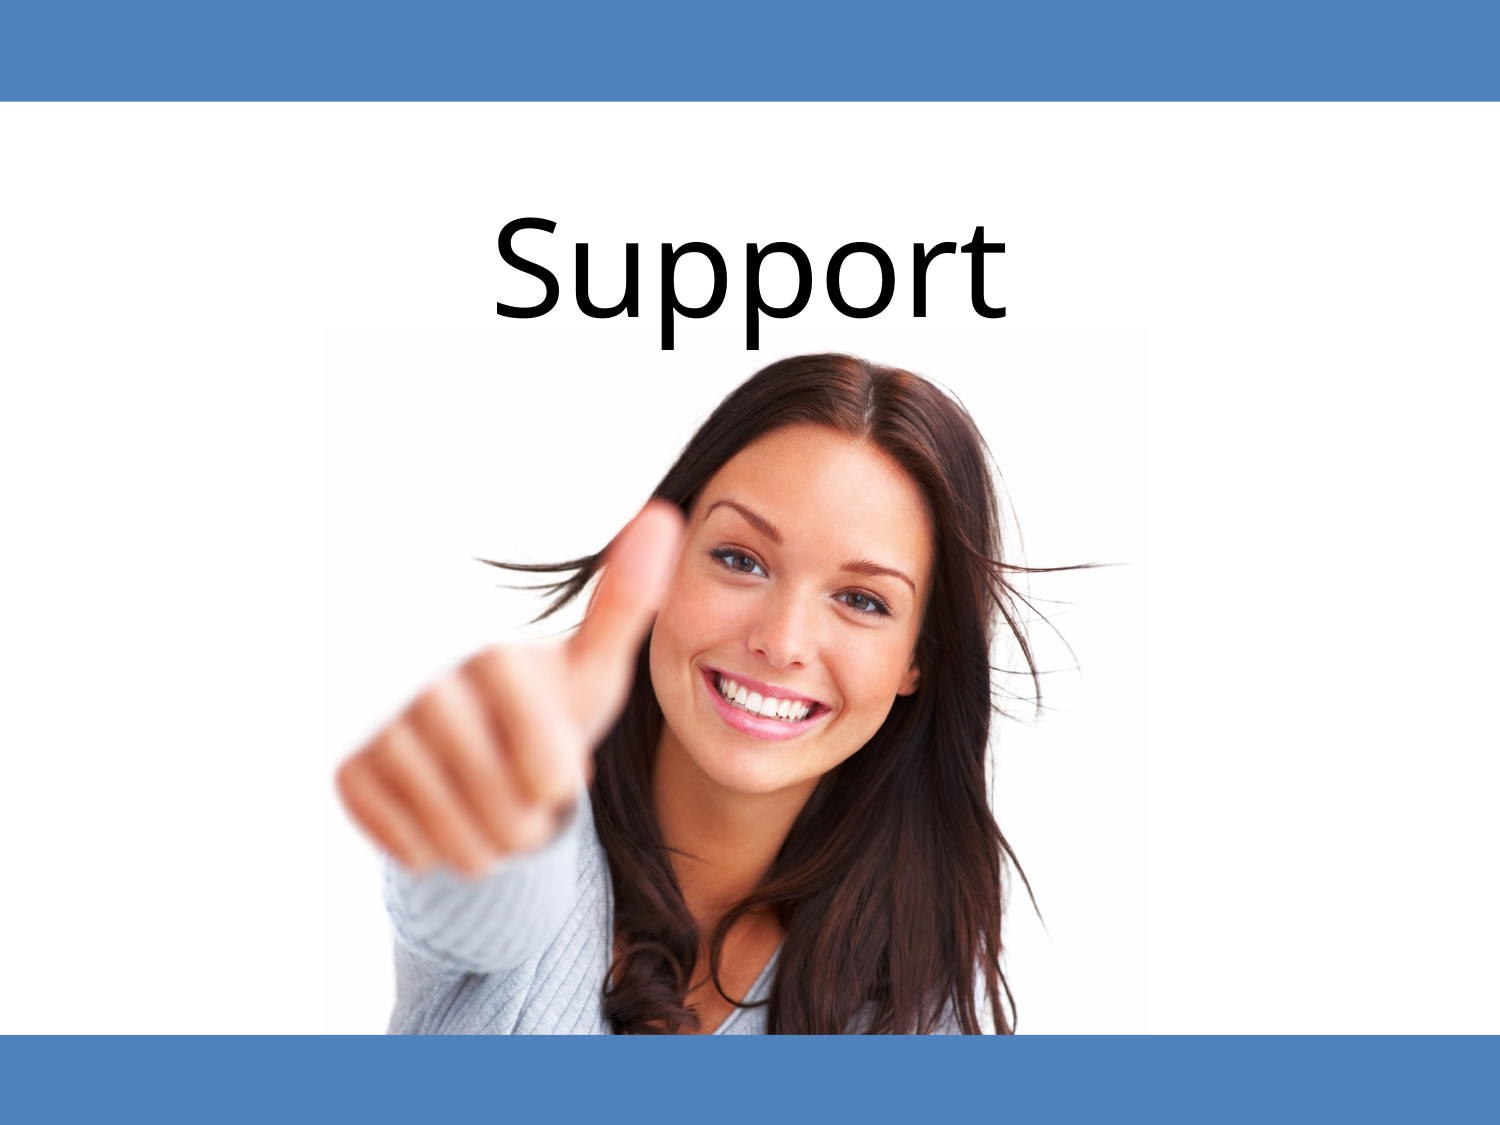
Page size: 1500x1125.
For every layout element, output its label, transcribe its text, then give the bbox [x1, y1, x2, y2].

text_box [0, 1033, 1500, 1125]
picture [324, 328, 1149, 1036]
text_box Support [0, 172, 1500, 353]
text_box [0, 0, 1500, 104]
